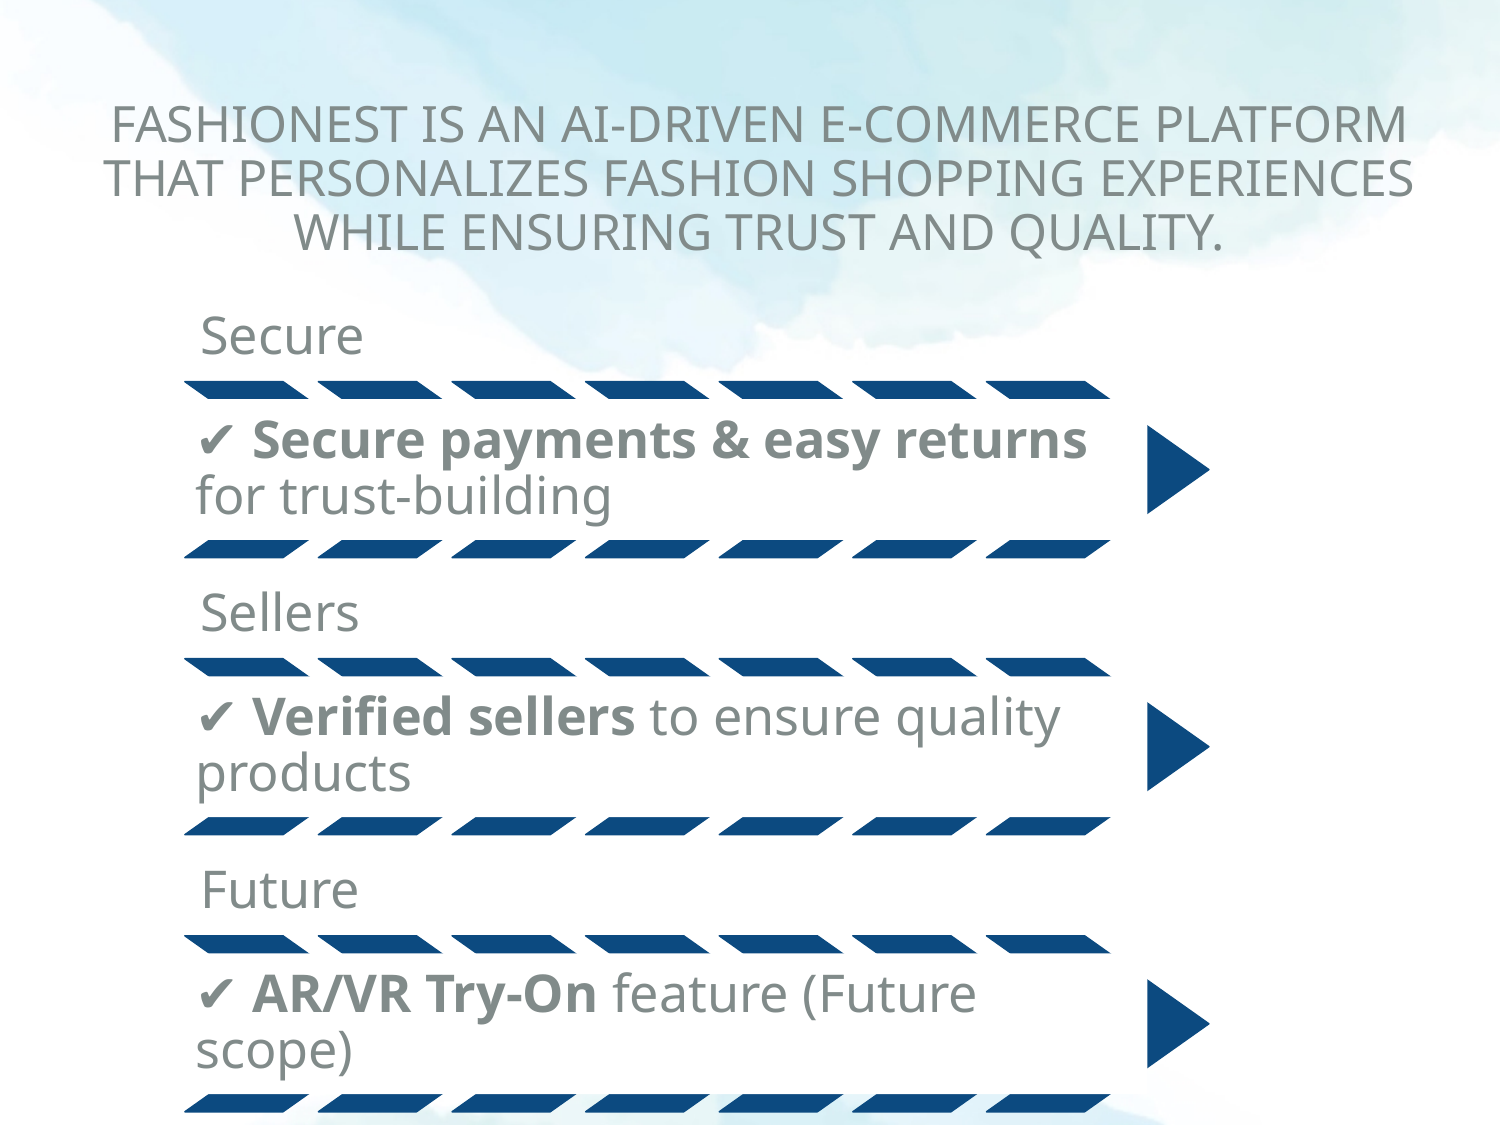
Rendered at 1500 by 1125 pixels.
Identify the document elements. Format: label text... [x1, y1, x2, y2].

title FashioNest is an AI-driven e-commerce platform that personalizes fashion shopping experiences while ensuring trust and quality. [78, 17, 1441, 344]
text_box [112, 294, 1282, 1113]
picture [0, 0, 1500, 452]
picture [105, 911, 1500, 1125]
